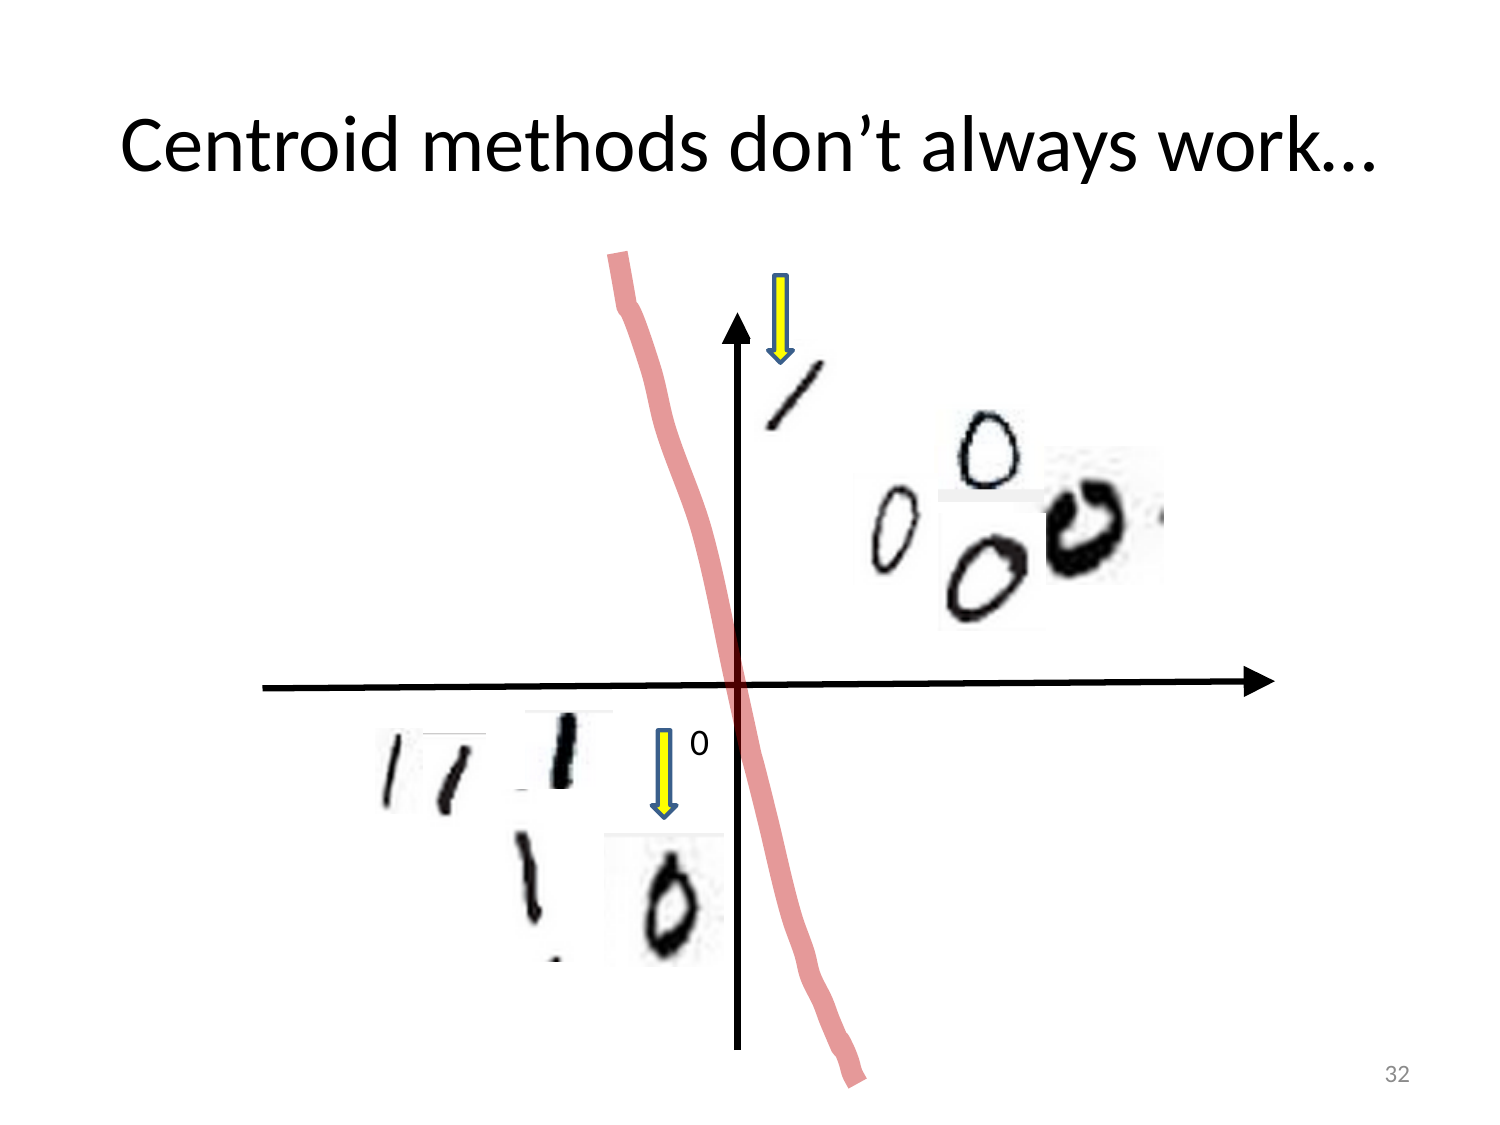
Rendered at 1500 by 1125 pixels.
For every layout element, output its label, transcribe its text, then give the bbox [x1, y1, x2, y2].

text_box [615, 252, 733, 677]
picture [749, 339, 841, 443]
text_box 0 [675, 710, 725, 771]
slide_number 32 [1074, 1042, 1425, 1103]
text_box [741, 680, 1276, 689]
text_box [772, 273, 789, 337]
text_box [262, 680, 733, 689]
text_box [741, 697, 860, 1085]
title Centroid methods don’t always work… [75, 45, 1425, 233]
picture [852, 385, 1165, 631]
picture [604, 833, 724, 967]
text_box [649, 728, 679, 820]
picture [375, 709, 613, 962]
